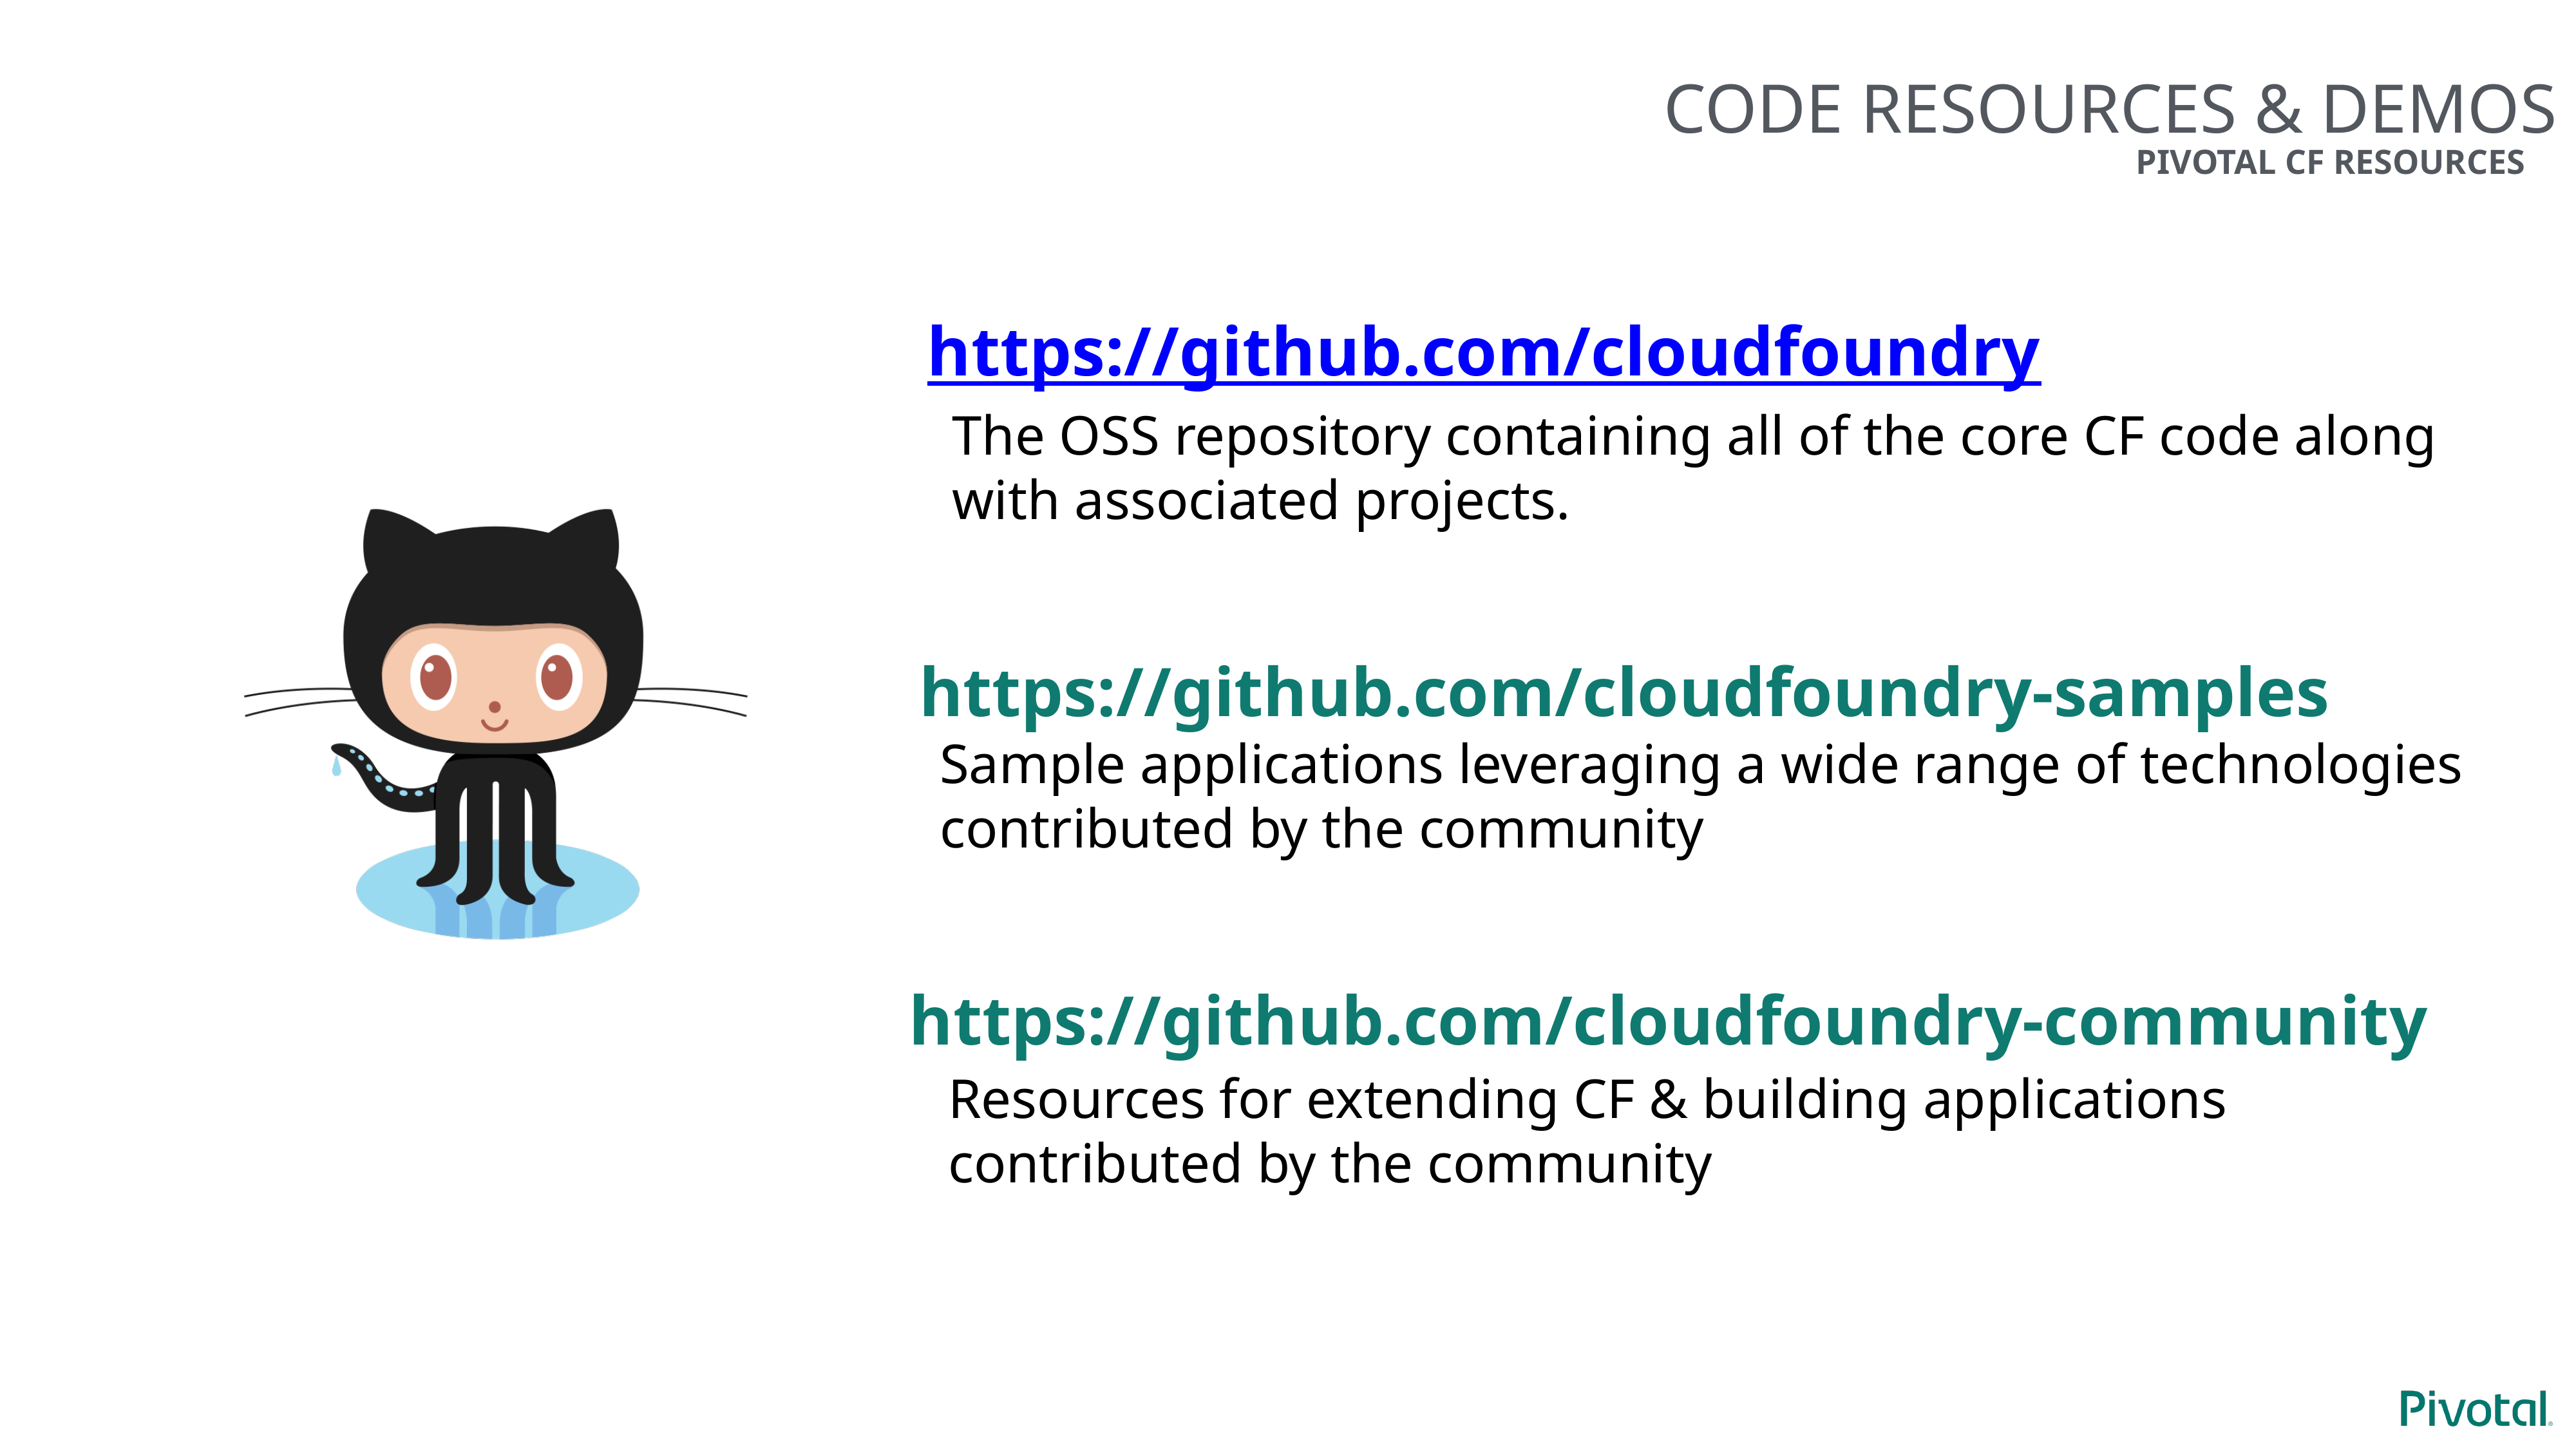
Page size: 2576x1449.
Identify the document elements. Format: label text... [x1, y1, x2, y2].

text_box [954, 643, 2450, 864]
picture [2339, 1356, 2576, 1449]
picture [227, 500, 766, 949]
text_box Pivotal CF Resources [2136, 140, 2525, 181]
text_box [955, 972, 2382, 1199]
text_box Code Resources & Demos [1663, 66, 2558, 147]
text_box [961, 308, 2443, 536]
